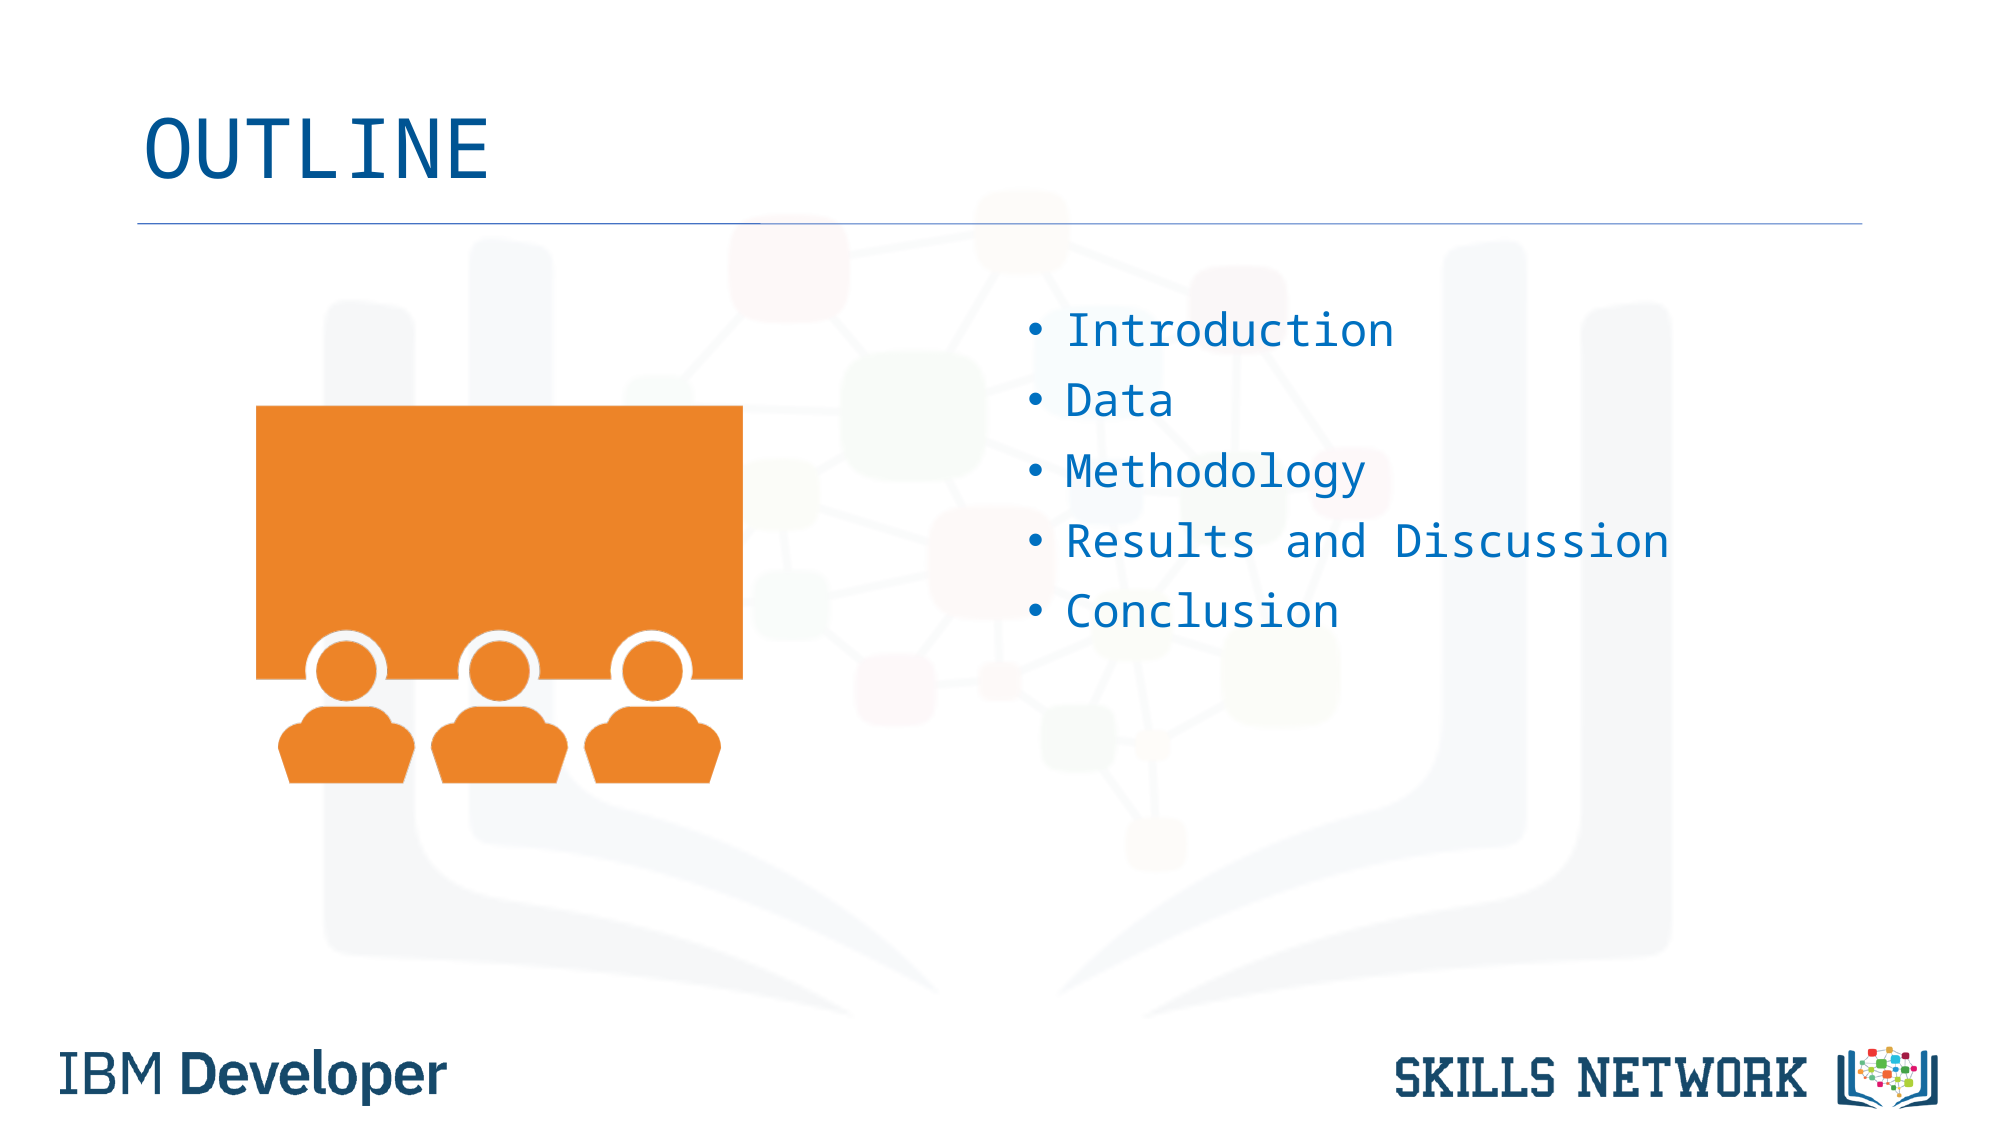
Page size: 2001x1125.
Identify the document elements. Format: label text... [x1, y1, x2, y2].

picture [237, 332, 762, 857]
picture [1390, 1045, 1945, 1111]
list Introduction Data Methodology Results and Discussion Conclusion [1012, 299, 1863, 1014]
title OUTLINE [128, 43, 1524, 261]
picture [55, 1045, 459, 1108]
